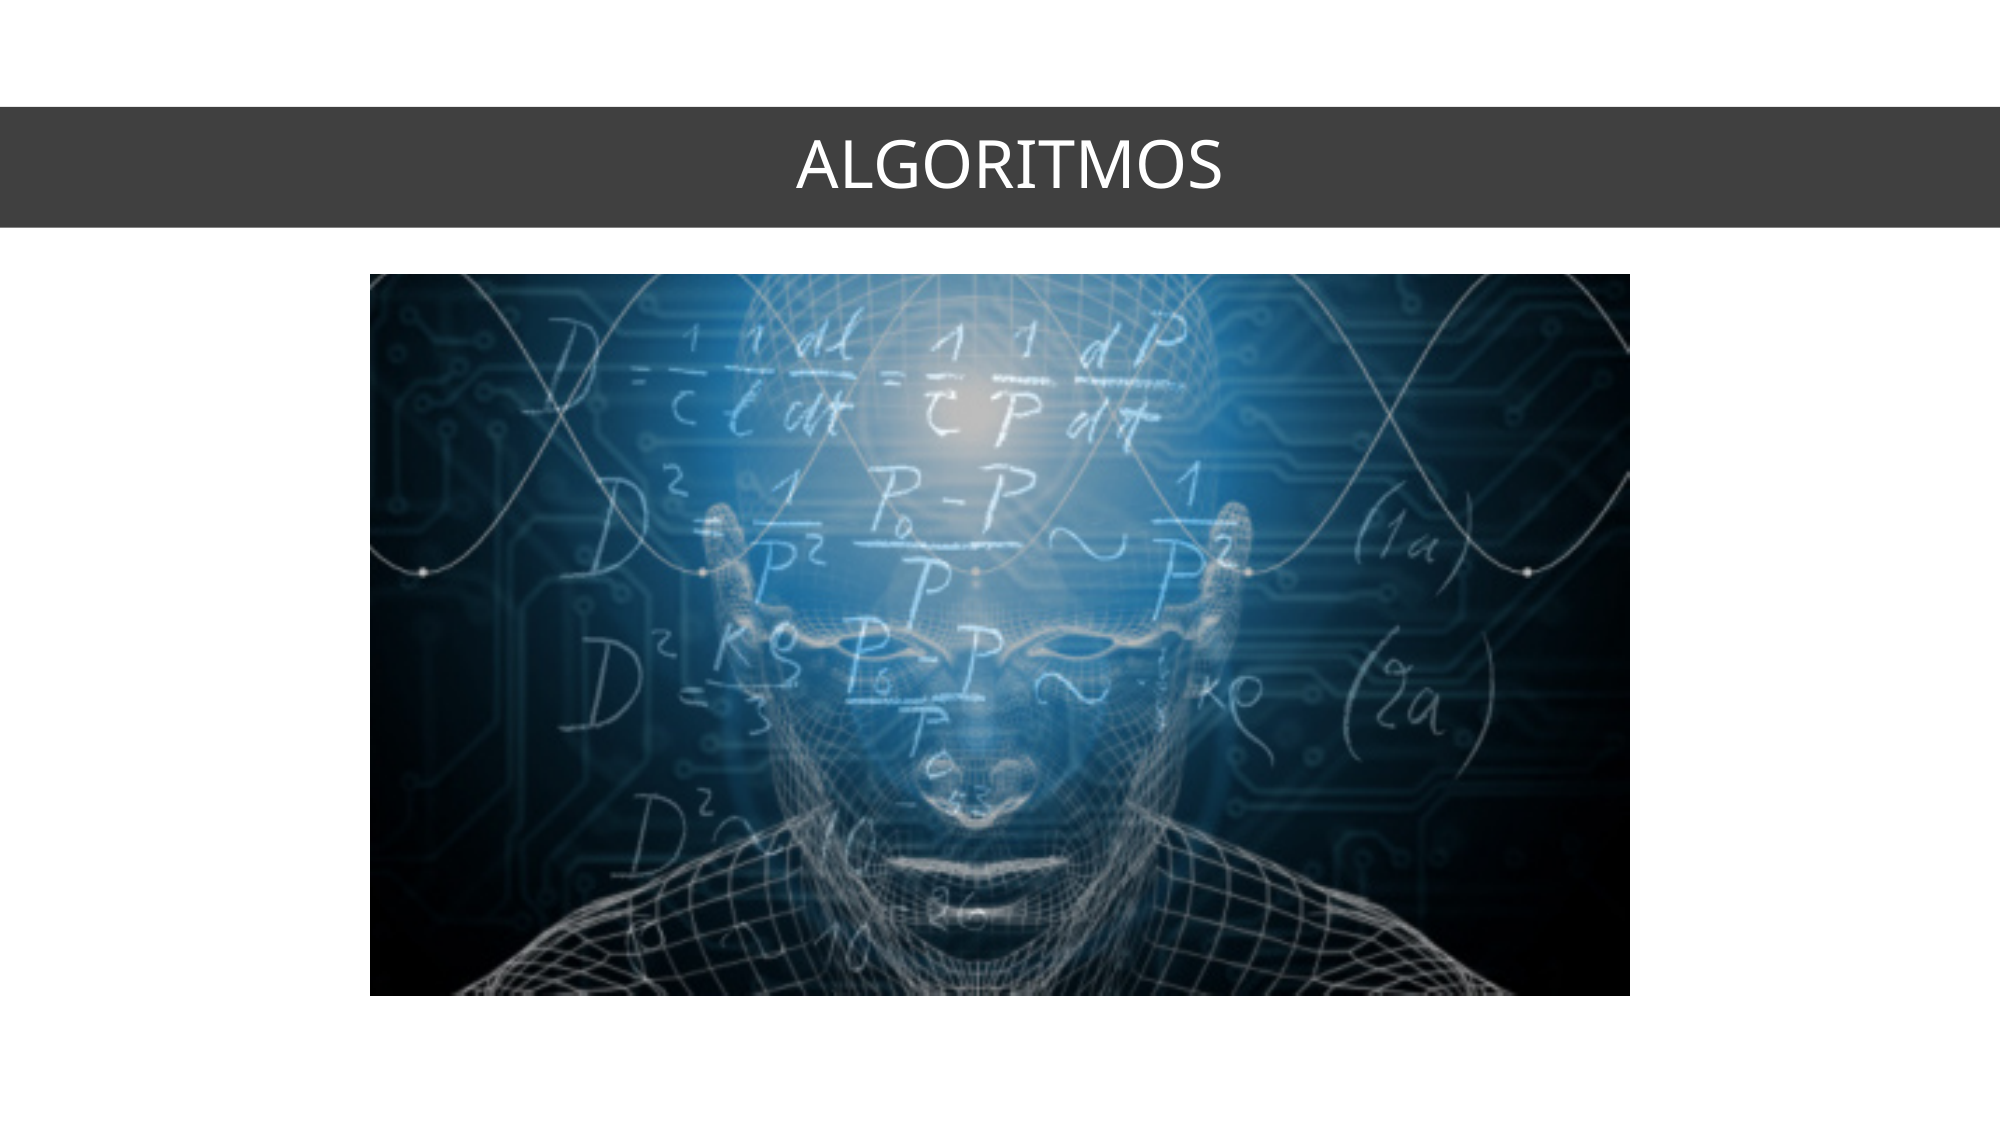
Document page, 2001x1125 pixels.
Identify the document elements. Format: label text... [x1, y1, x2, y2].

picture [370, 274, 1630, 996]
title ALGORITMOS [91, 105, 1931, 228]
text_box [0, 106, 2000, 229]
